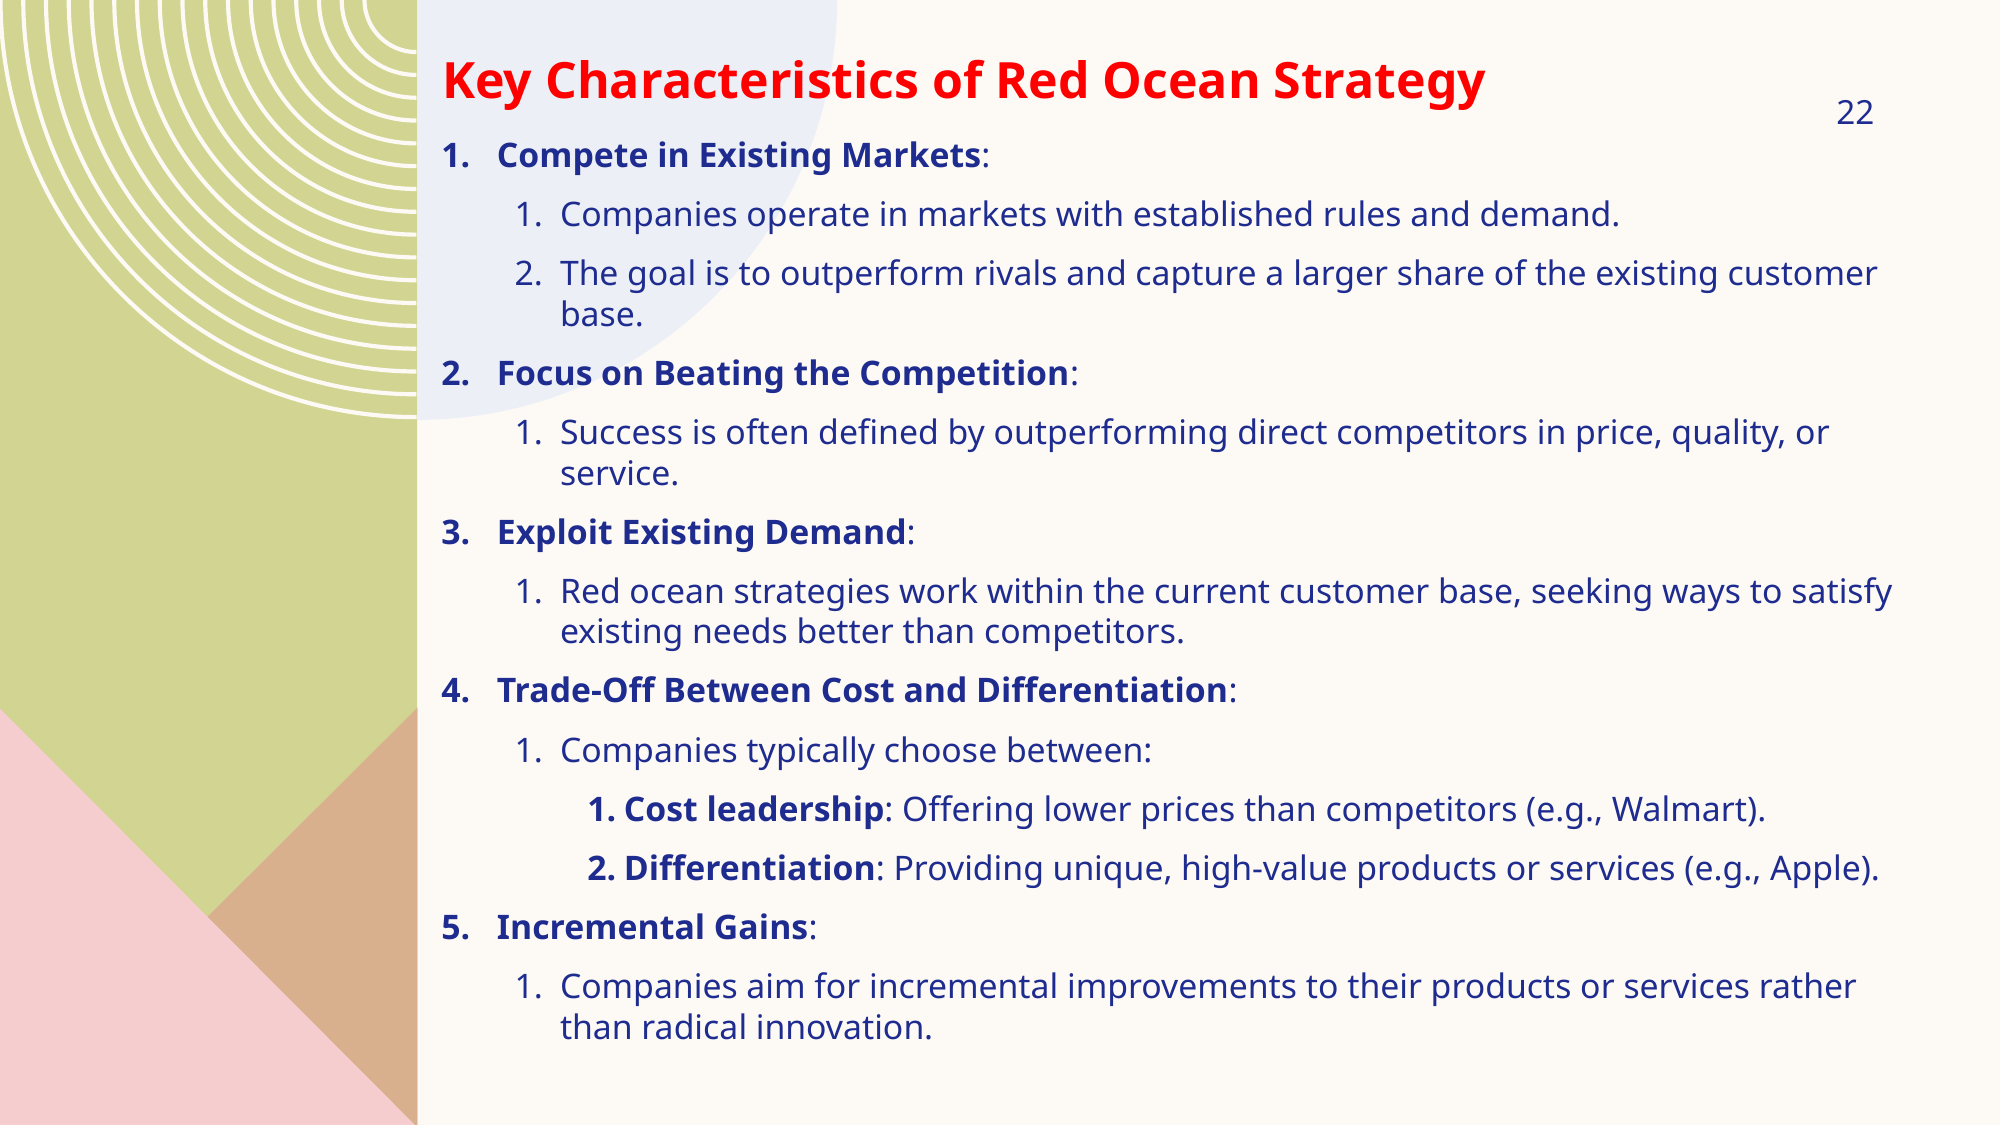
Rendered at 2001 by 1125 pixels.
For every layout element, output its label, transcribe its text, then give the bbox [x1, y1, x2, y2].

list Compete in Existing Markets: Companies operate in markets with established rules and demand. The goal is to outperform rivals and capture a larger share of the existing customer base. Focus on Beating the Competition: Success is often defined by outperforming direct competitors in price, quality, or service. Exploit Existing Demand: Red ocean strategies work within the current customer base, seeking ways to satisfy existing needs better than competitors. Trade-Off Between Cost and Differentiation: Companies typically choose between: Cost leadership: Offering lower prices than competitors (e.g., Walmart). Differentiation: Providing unique, high-value products or services (e.g., Apple). Incremental Gains: Companies aim for incremental improvements to their products or services rather than radical innovation. [426, 133, 1917, 1051]
text_box Key Characteristics of Red Ocean Strategy [427, 41, 1802, 117]
slide_number 22 [1699, 75, 1875, 133]
